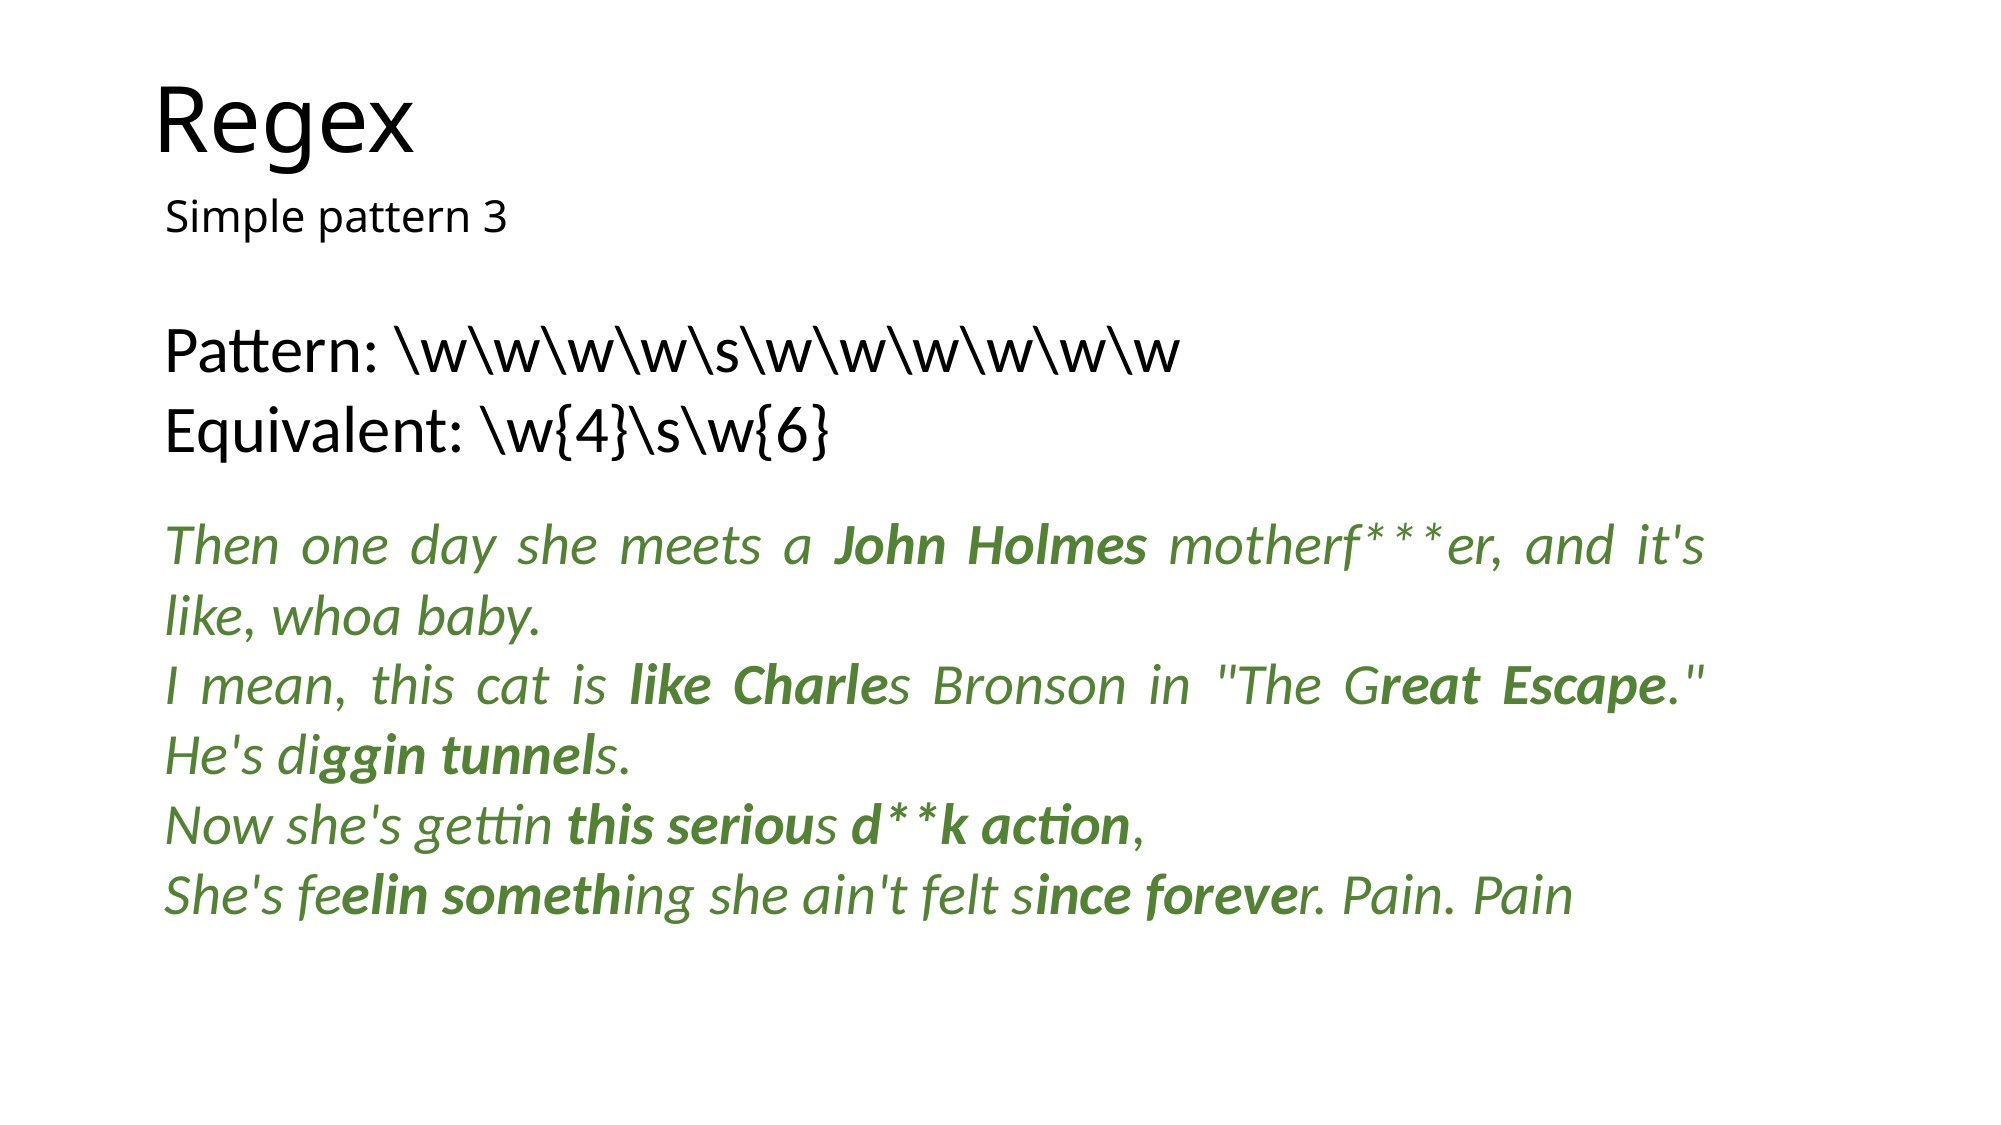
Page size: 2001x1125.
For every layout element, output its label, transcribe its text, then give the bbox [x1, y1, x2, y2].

text_box Simple pattern 3 [149, 186, 1875, 250]
text_box Pattern: \w\w\w\w\s\w\w\w\w\w\w Equivalent: \w{4}\s\w{6} [149, 298, 1720, 474]
title Regex [137, 59, 1863, 187]
text_box Then one day she meets a John Holmes motherf***er, and it's like, whoa baby. I mean, this cat is like Charles Bronson in "The Great Escape." He's diggin tunnels. Now she's gettin this serious d**k action, She's feelin something she ain't felt since forever. Pain. Pain [149, 499, 1720, 934]
